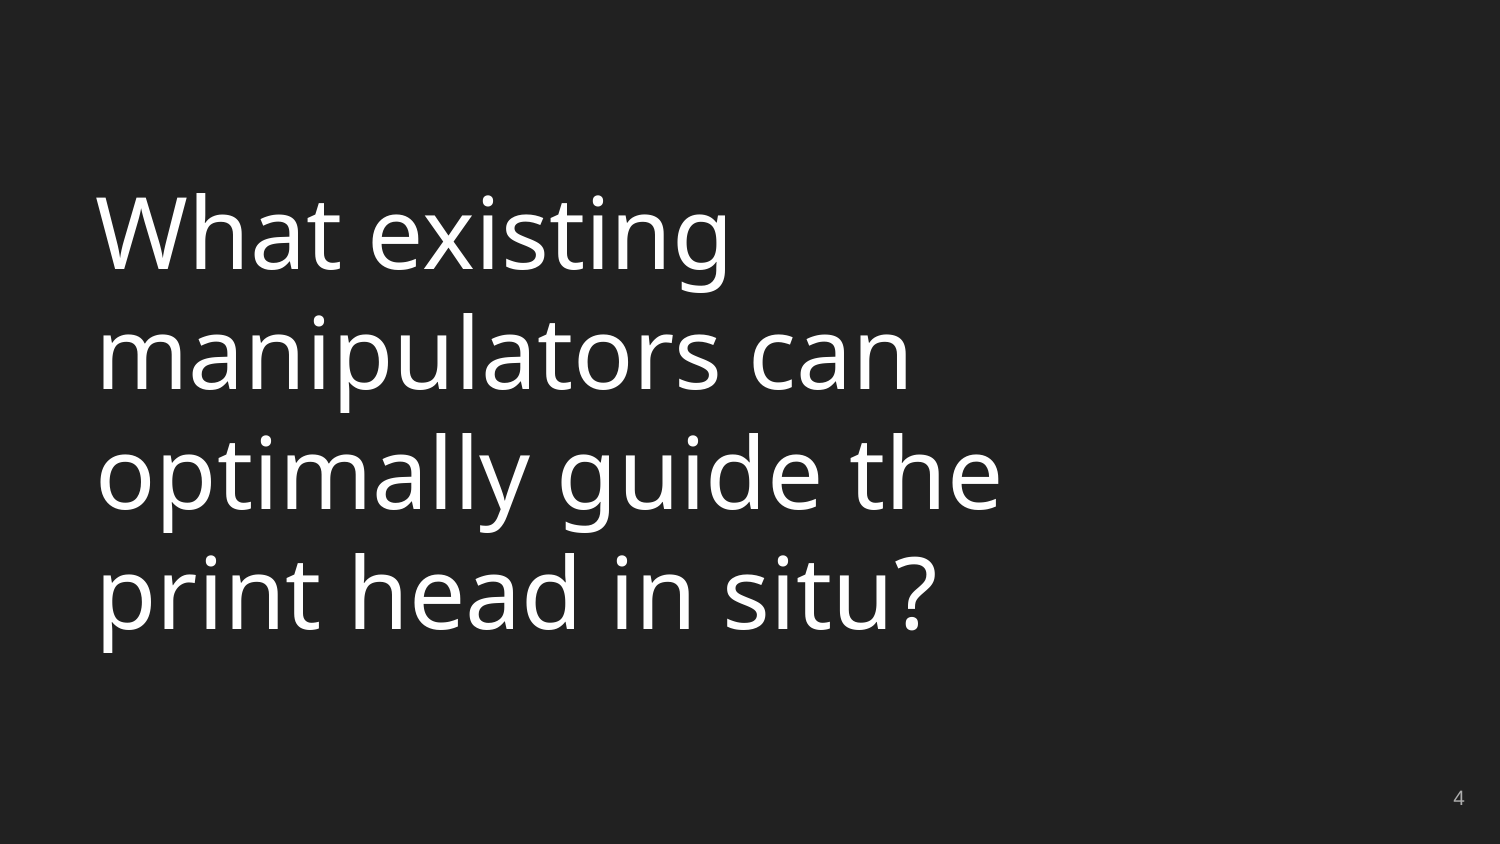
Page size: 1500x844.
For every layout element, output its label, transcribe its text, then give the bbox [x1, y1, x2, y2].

slide_number ‹#› [1389, 764, 1480, 830]
title What existing manipulators can optimally guide the print head in situ? [80, 73, 1125, 745]
